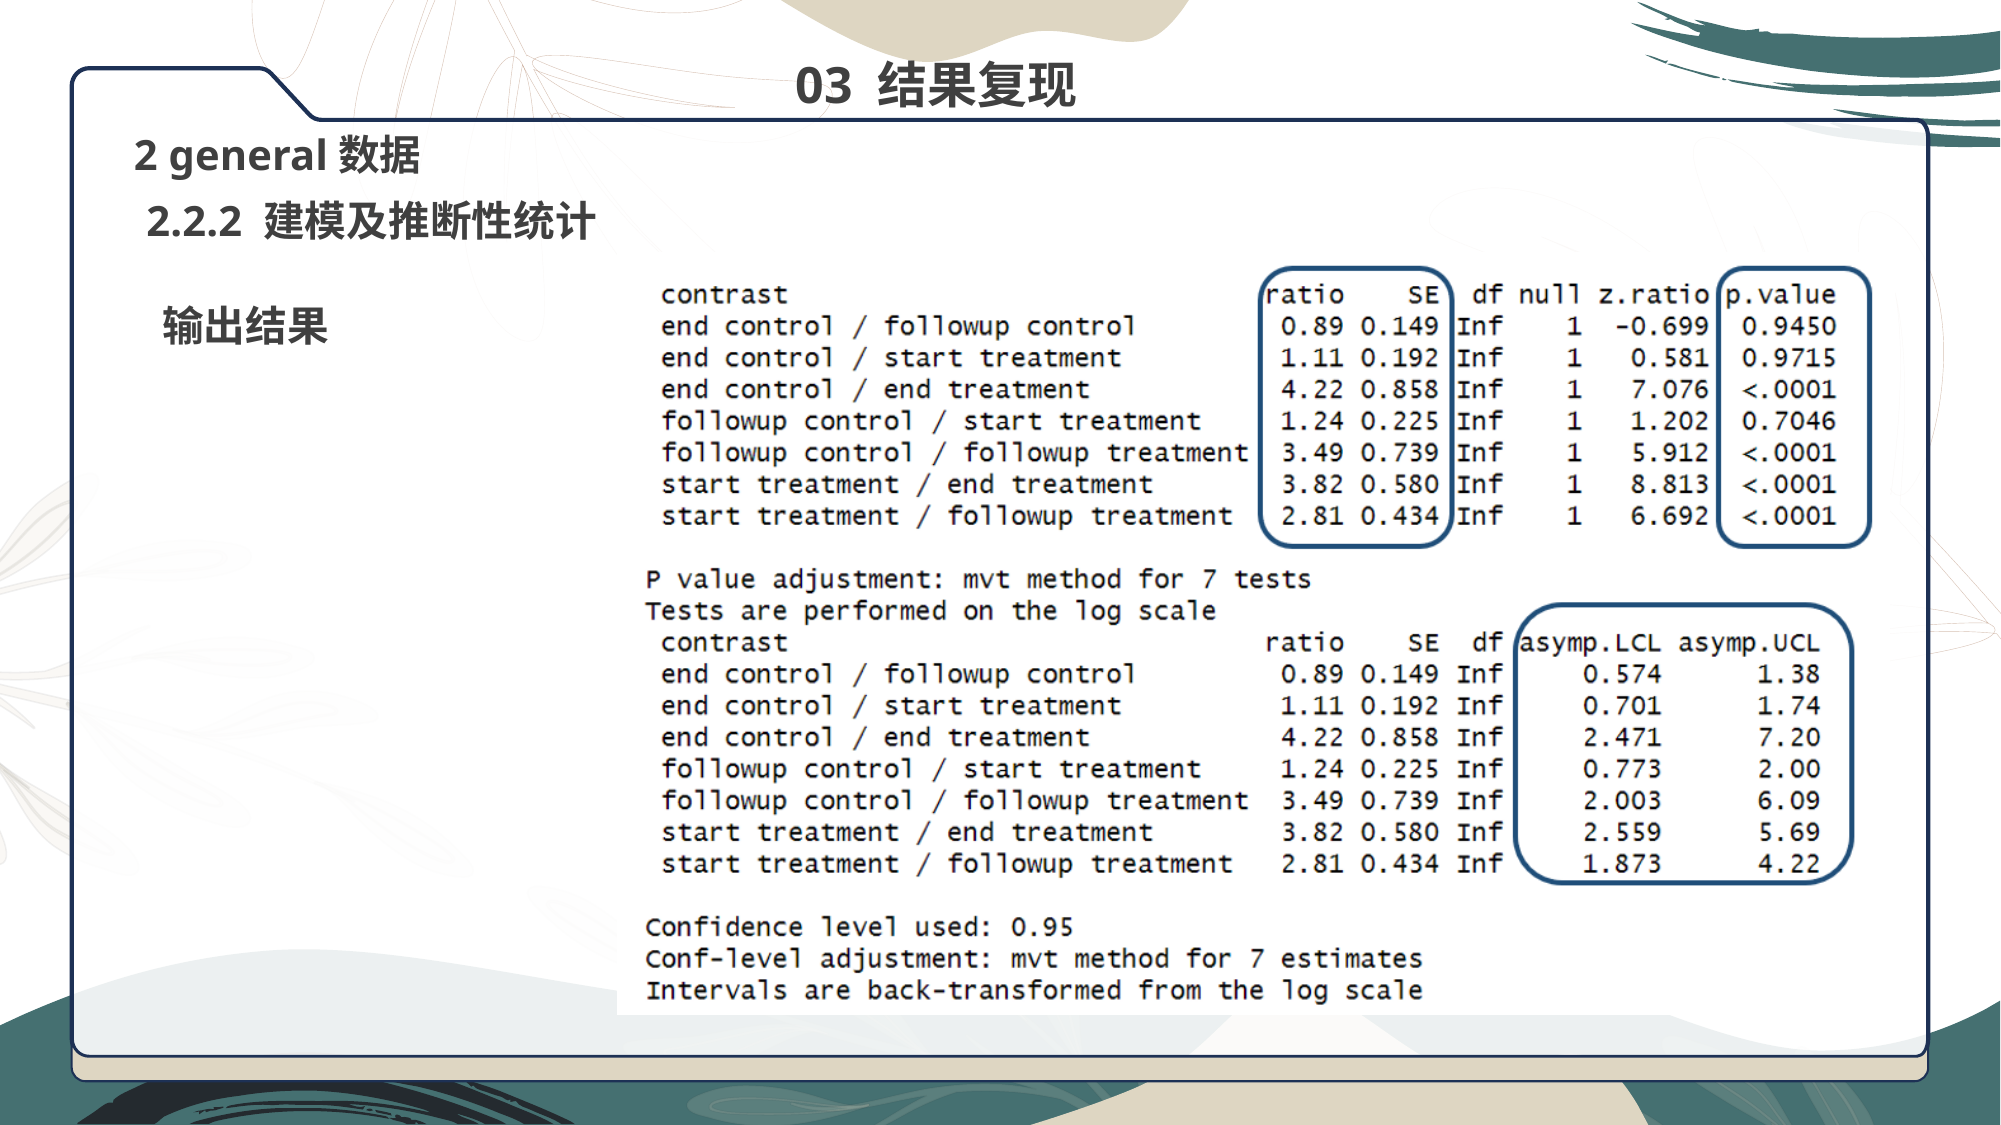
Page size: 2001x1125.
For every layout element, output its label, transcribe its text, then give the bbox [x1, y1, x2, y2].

text_box 2 general数据 [119, 121, 437, 187]
text_box 03 结果复现 [780, 46, 1105, 121]
text_box 2.2.2 建模及推断性统计 [131, 187, 613, 252]
text_box 输出结果 [147, 292, 345, 358]
picture [617, 252, 1890, 1015]
